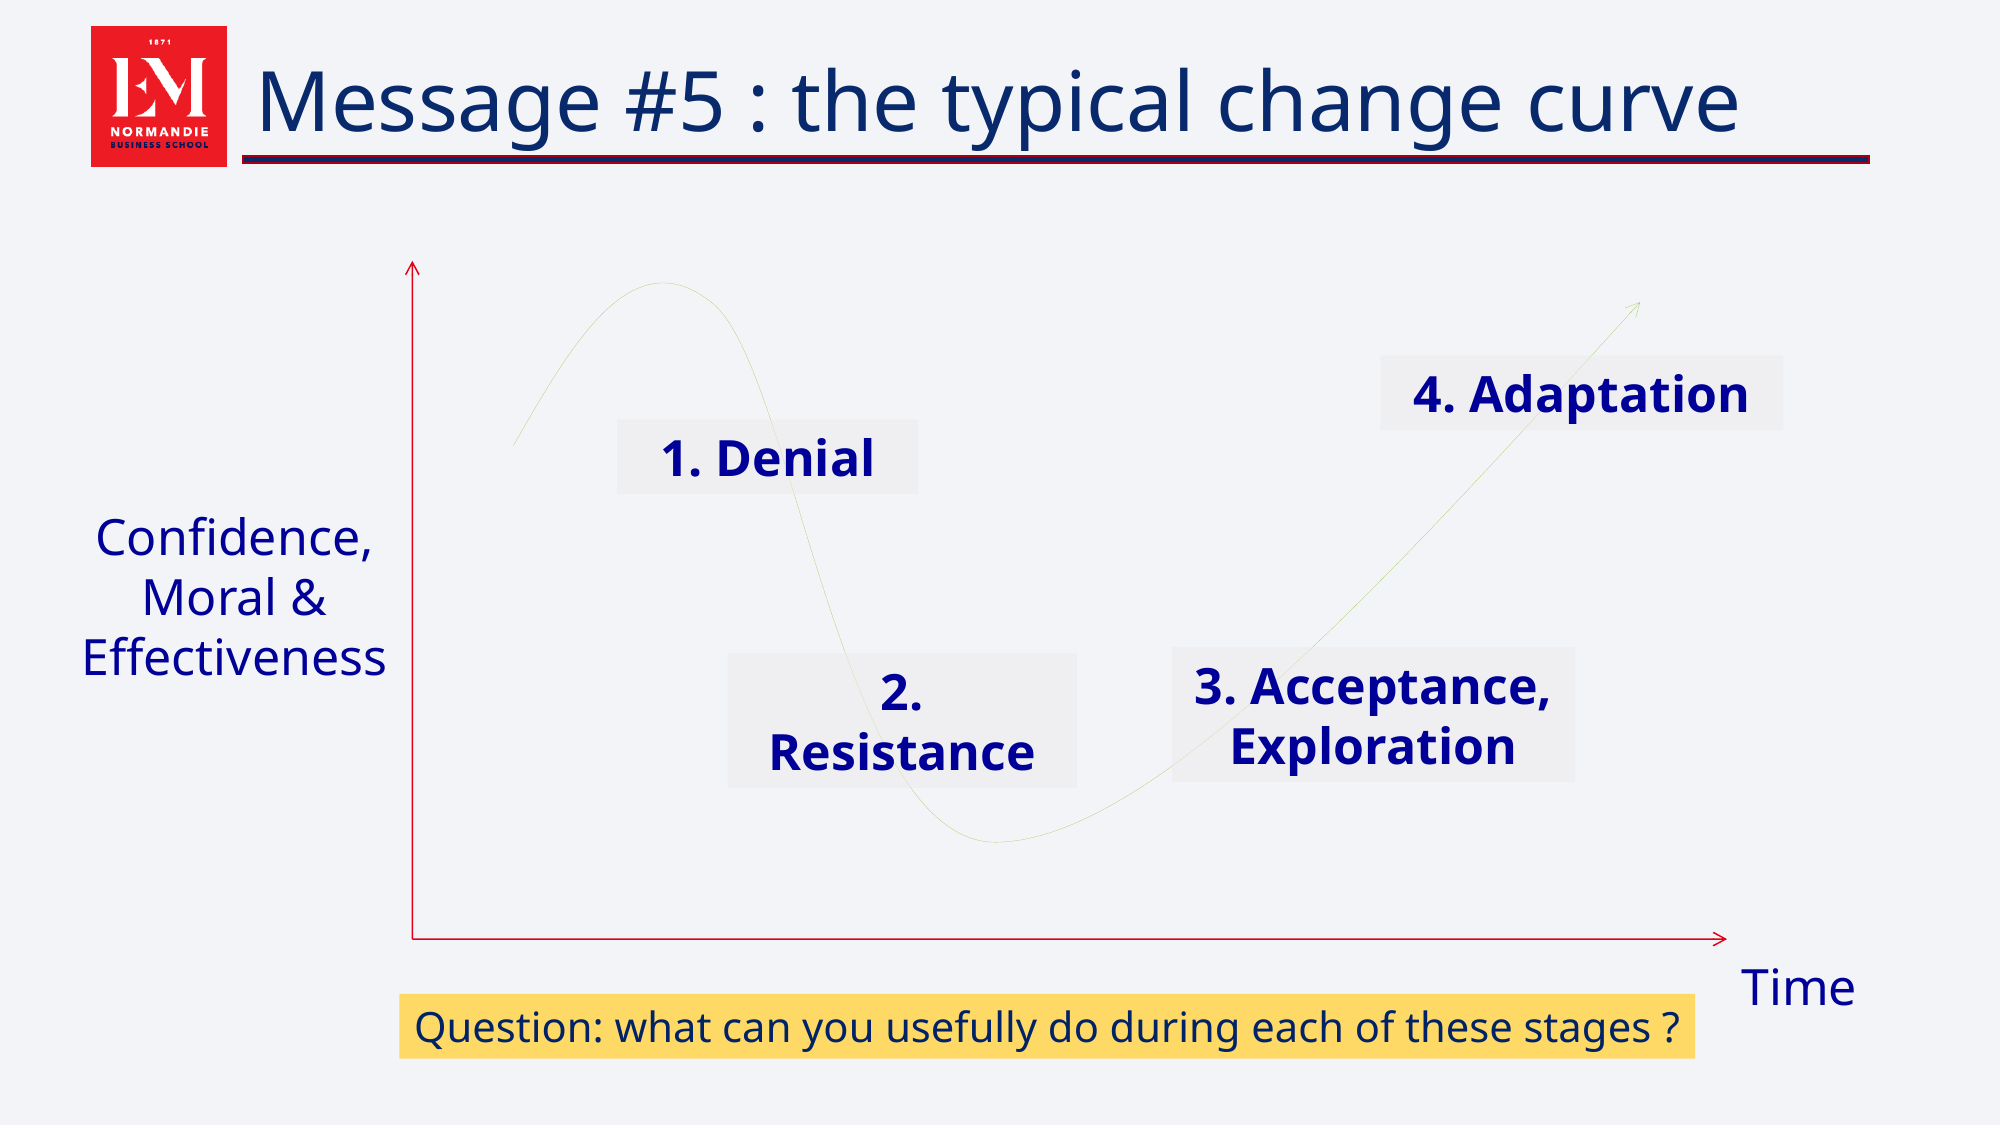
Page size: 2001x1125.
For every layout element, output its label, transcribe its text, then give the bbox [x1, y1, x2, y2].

text_box Question: what can you usefully do during each of these stages ? [399, 1024, 1696, 1059]
picture [91, 26, 227, 167]
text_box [56, 260, 1872, 1024]
title Message #5 : the typical change curve [240, 0, 1914, 219]
